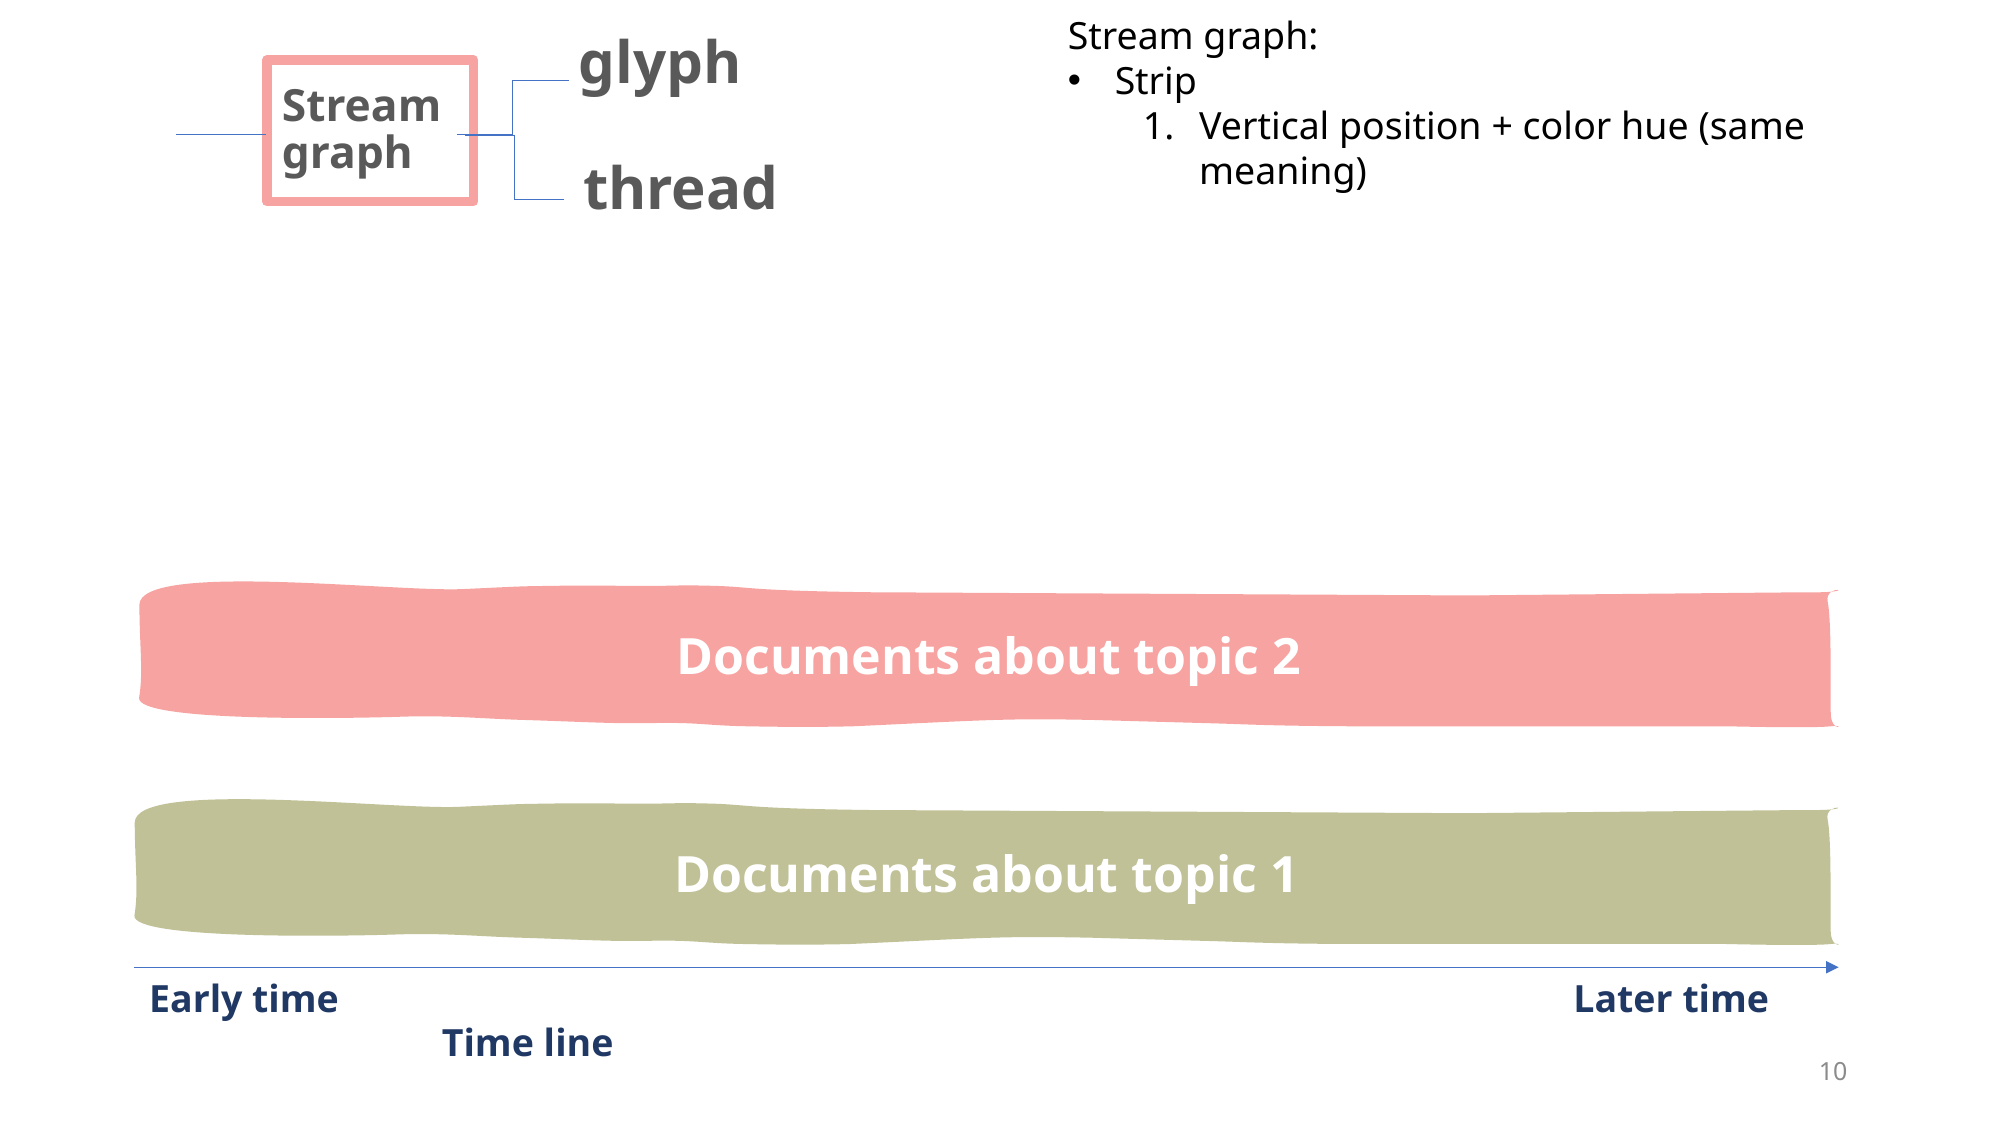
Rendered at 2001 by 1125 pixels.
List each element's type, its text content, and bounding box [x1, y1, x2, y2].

text_box Early time Later time [134, 968, 1839, 1027]
text_box thread [568, 130, 1112, 252]
text_box Stream graph: Strip Vertical position + color hue (same meaning) [1053, 4, 1863, 200]
text_box Documents about topic 1 [133, 798, 1841, 946]
text_box Documents about topic 2 [138, 580, 1841, 729]
slide_number 10 [1412, 1042, 1863, 1103]
title Stream graph [266, 59, 474, 202]
text_box glyph [563, 4, 1107, 126]
text_box Time line [427, 1011, 753, 1072]
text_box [456, 80, 569, 200]
